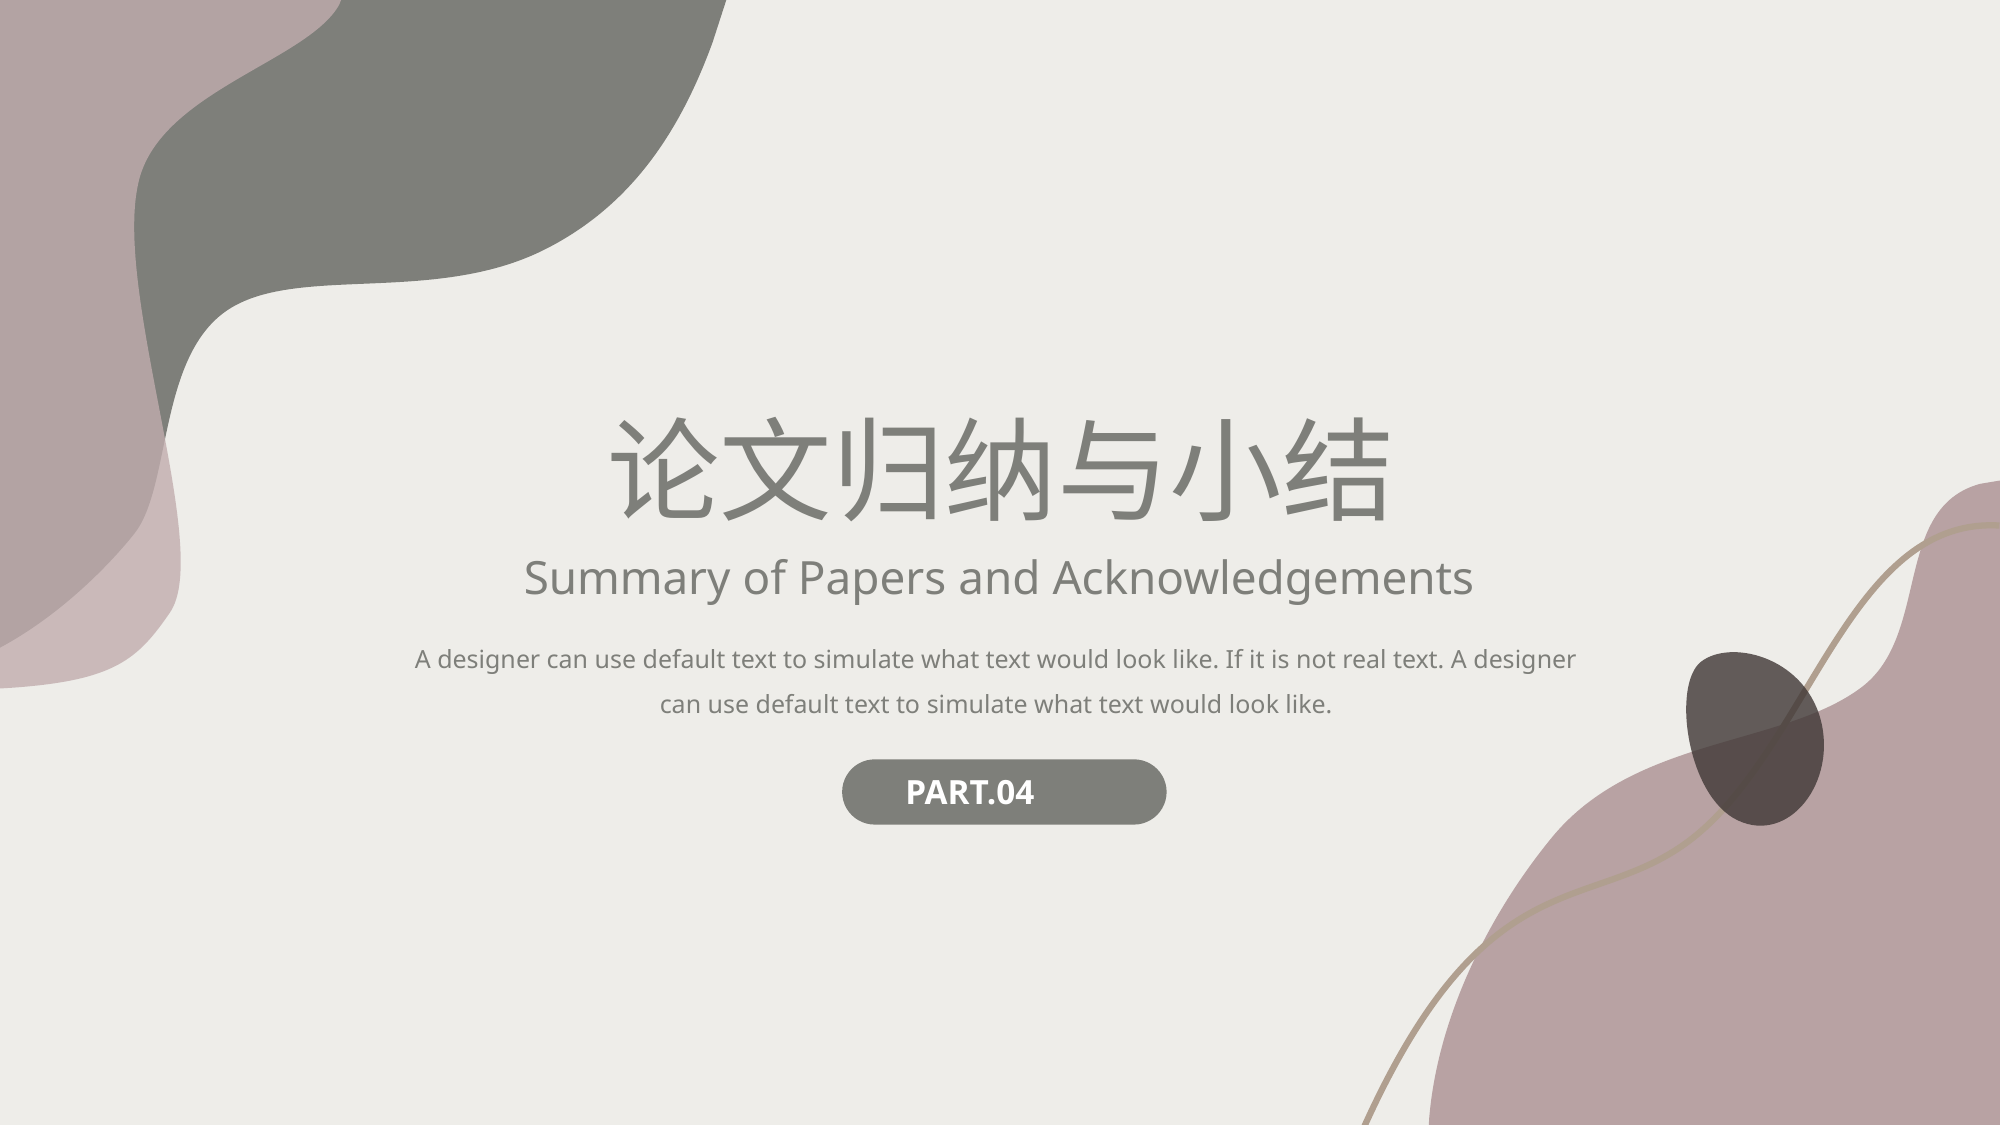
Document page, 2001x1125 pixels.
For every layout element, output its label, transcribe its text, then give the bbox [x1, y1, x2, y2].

text_box [1363, 798, 1723, 1125]
text_box Summary of Papers and Acknowledgements [446, 541, 1553, 612]
text_box 论文归纳与小结 [533, 365, 1469, 543]
text_box [841, 758, 1168, 826]
text_box [1685, 651, 1825, 827]
text_box PART.04 [890, 763, 1109, 819]
text_box [1427, 527, 2000, 1125]
text_box [0, 0, 343, 690]
text_box A designer can use default text to simulate what text would look like. If it is not real text. A designer can use default text to simulate what text would look like. [390, 621, 1603, 726]
text_box [136, 0, 728, 438]
text_box [1806, 524, 2000, 701]
text_box [1921, 479, 2000, 544]
